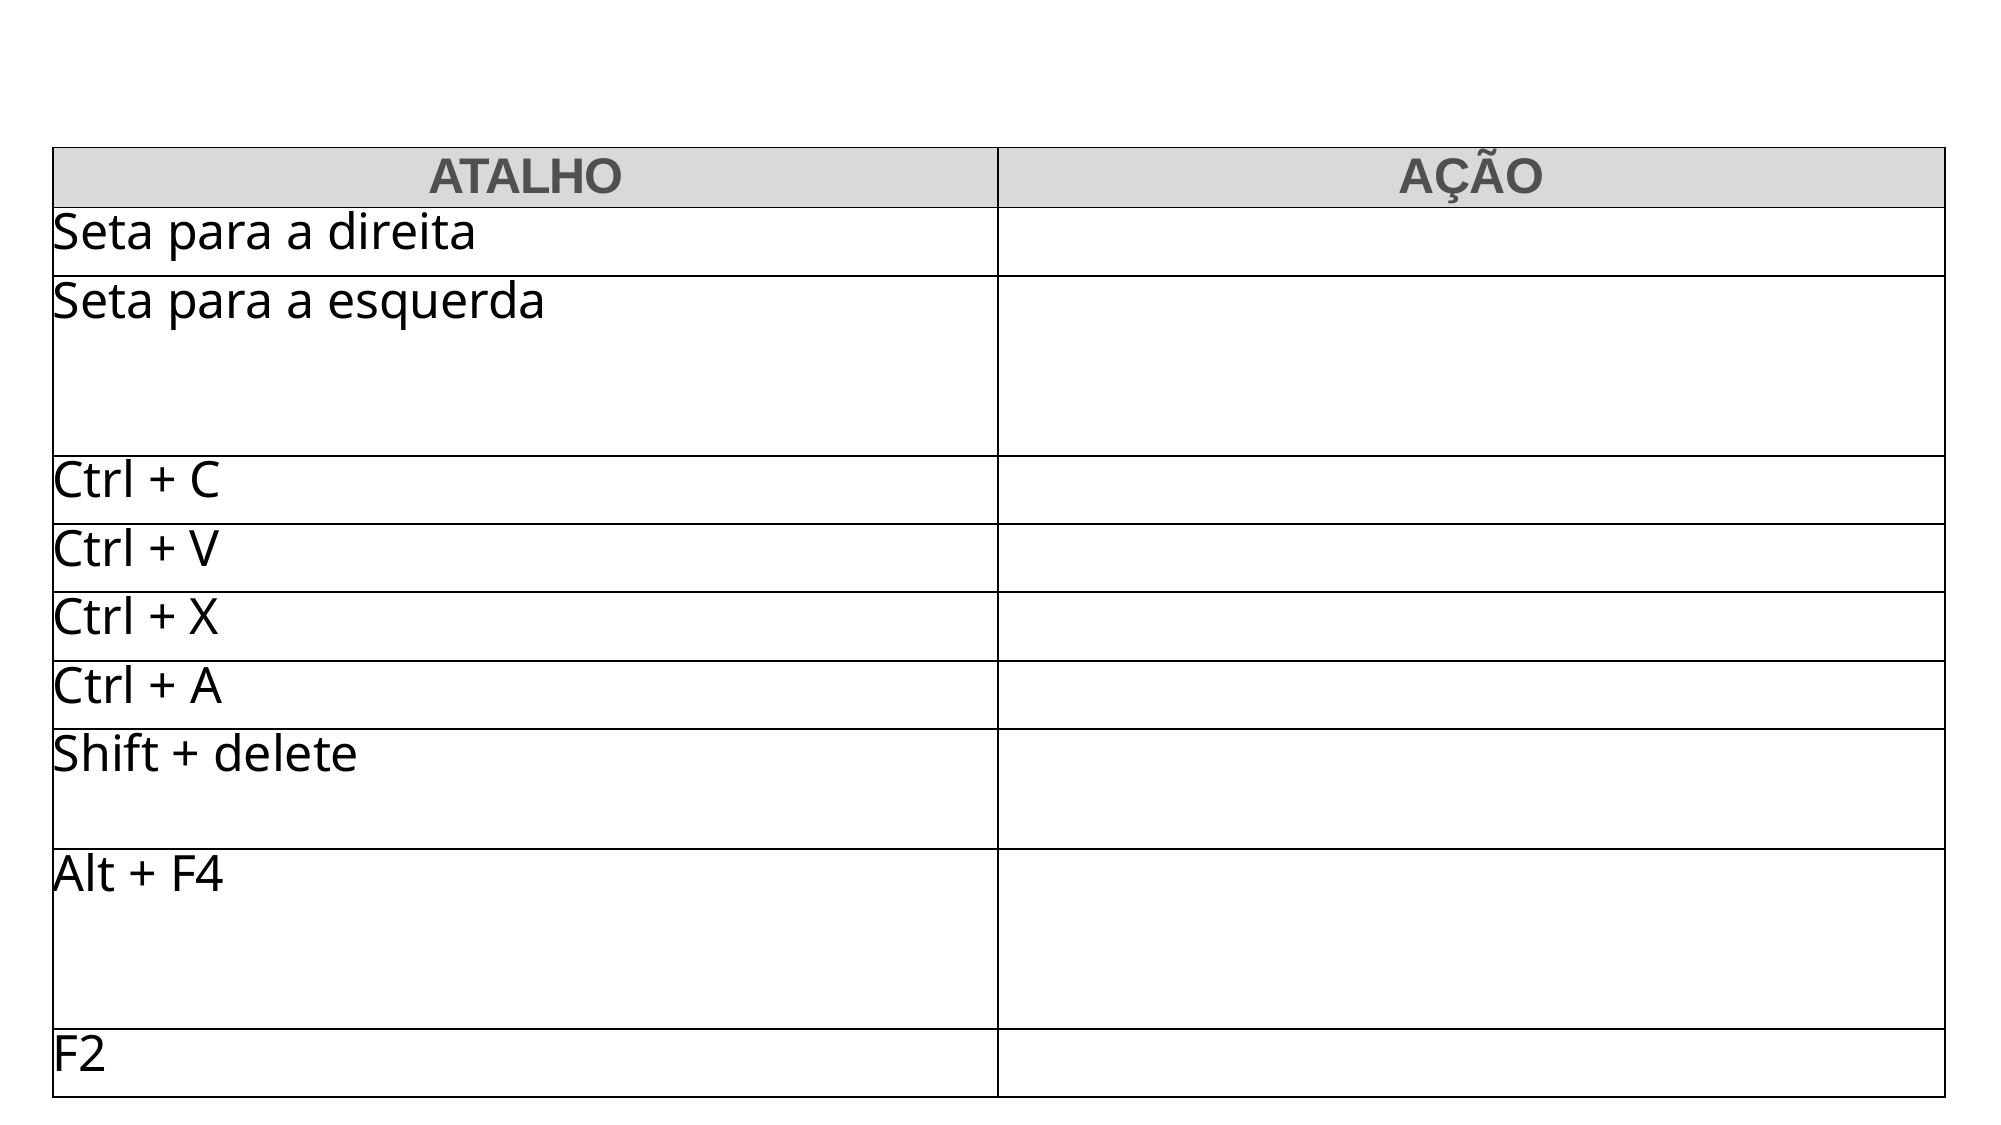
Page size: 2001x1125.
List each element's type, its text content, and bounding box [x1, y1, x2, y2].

table_cell [999, 730, 1944, 848]
table_cell Seta para a direita [54, 208, 997, 275]
table_cell Ctrl + C [54, 457, 997, 523]
table_cell Ctrl + A [54, 662, 997, 728]
table_header AÇÃO [999, 148, 1944, 207]
table_cell [999, 662, 1944, 728]
table_cell Shift + delete [54, 730, 997, 848]
table_cell [999, 593, 1944, 660]
table_cell [999, 457, 1944, 523]
table_cell Ctrl + V [54, 525, 997, 591]
table_cell [999, 1030, 1944, 1096]
table_cell [999, 277, 1944, 455]
table_cell Alt + F4 [54, 850, 997, 1028]
table_cell [999, 525, 1944, 591]
table_cell Seta para a esquerda [54, 277, 997, 455]
table_cell [999, 850, 1944, 1028]
table_header ATALHO [54, 148, 997, 207]
table_cell F2 [54, 1030, 997, 1096]
table_cell Ctrl + X [54, 593, 997, 660]
table_cell [999, 208, 1944, 275]
